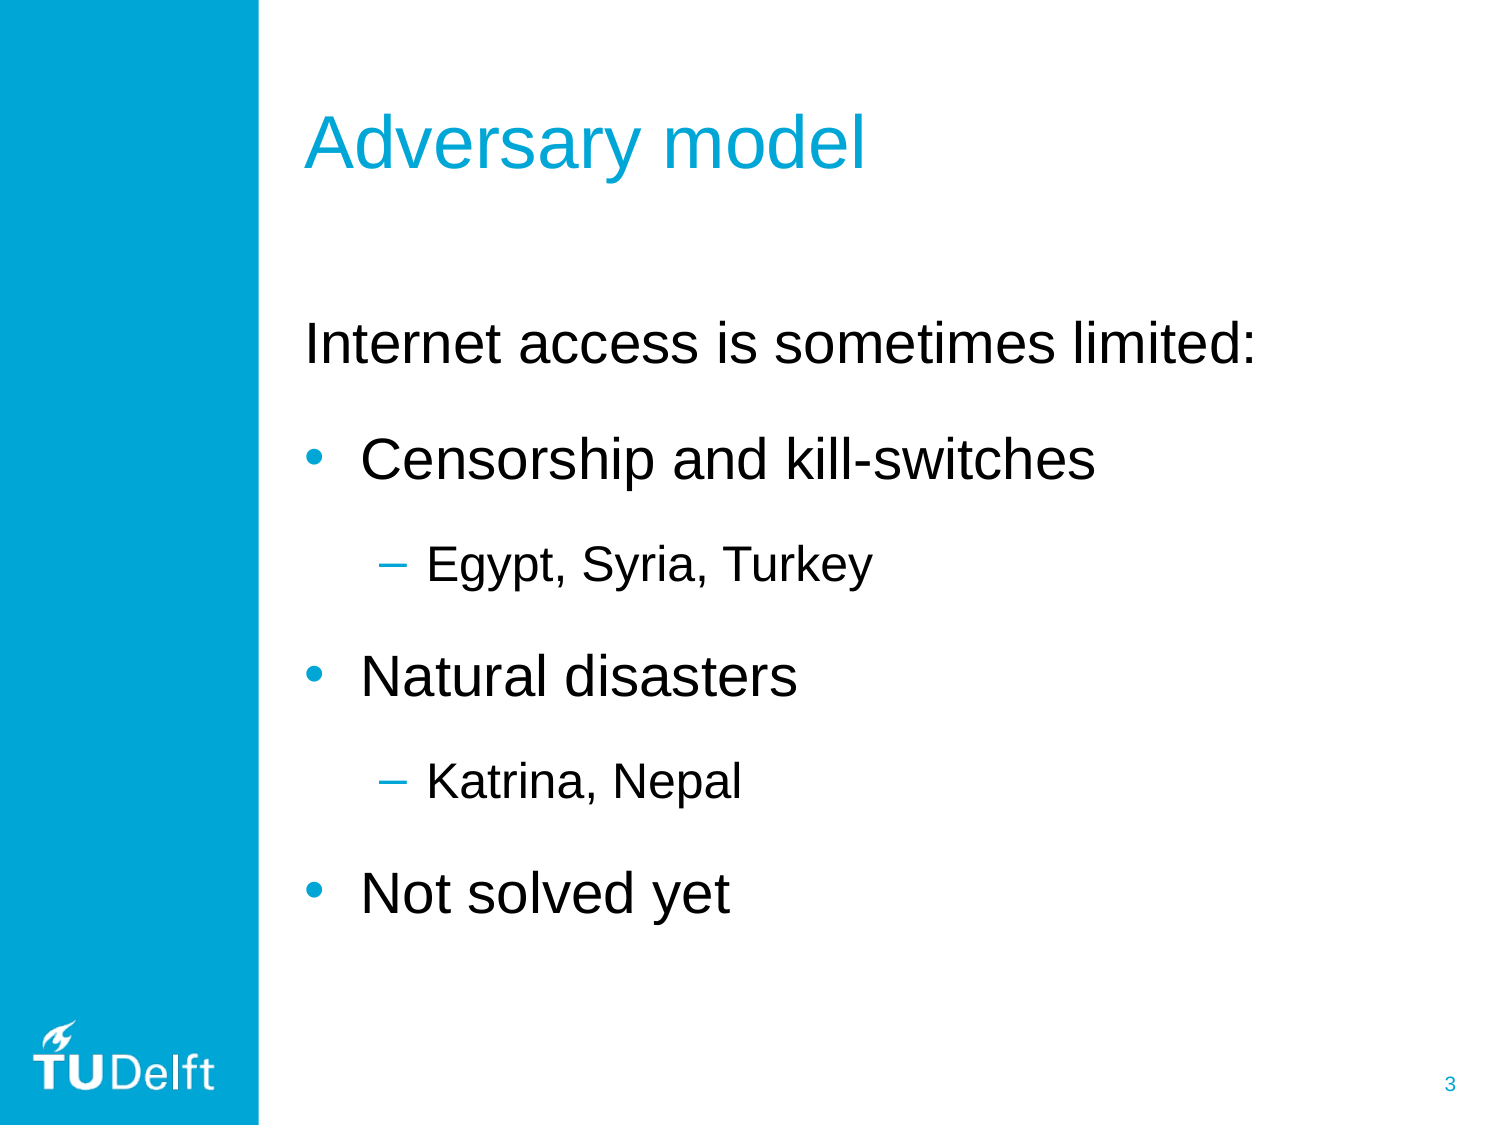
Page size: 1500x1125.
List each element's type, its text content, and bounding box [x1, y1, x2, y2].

title Adversary model [289, 45, 1455, 233]
list Internet access is sometimes limited: Censorship and kill-switches Egypt, Syria, Turkey Natural disasters Katrina, Nepal Not solved yet [289, 262, 1455, 1025]
